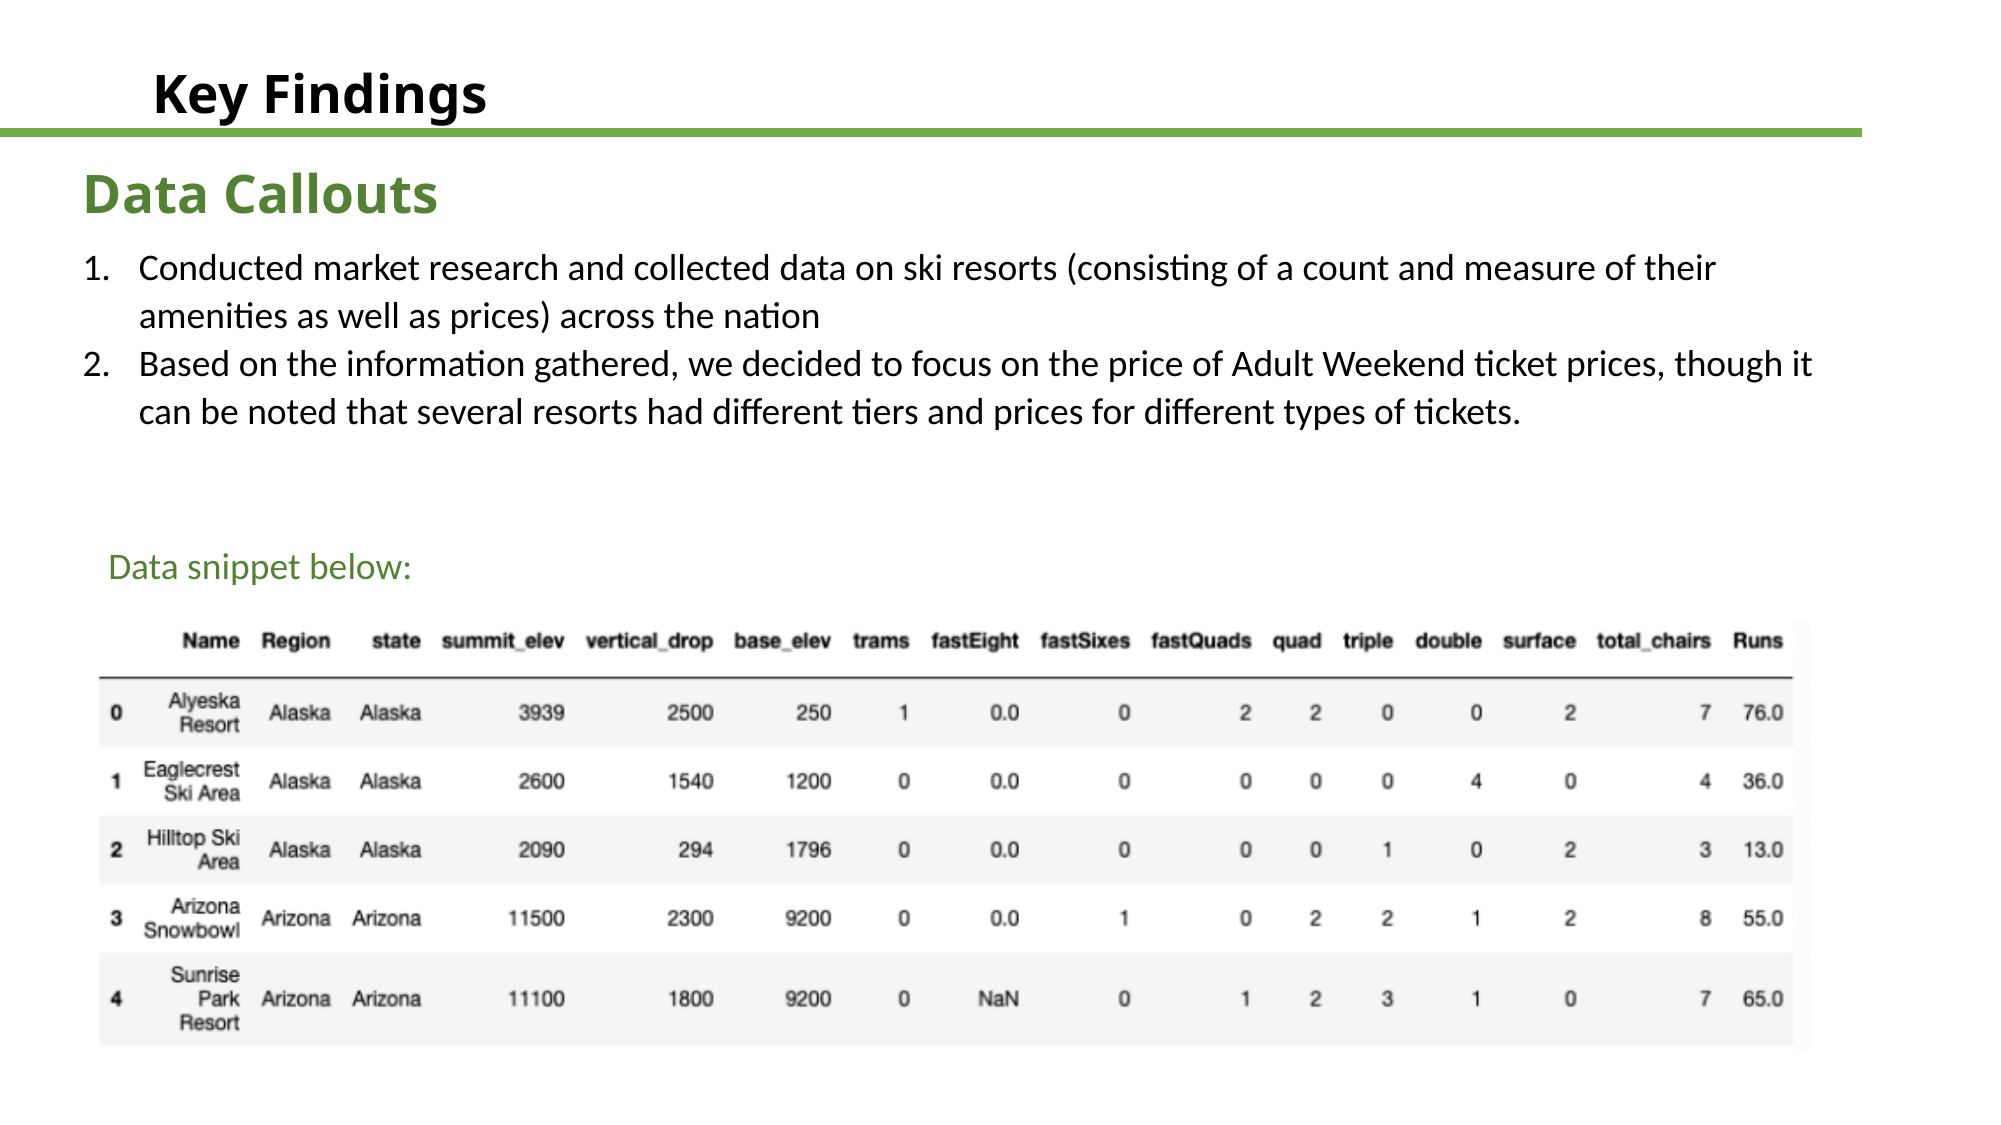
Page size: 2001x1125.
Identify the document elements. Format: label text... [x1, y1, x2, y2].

title Key Findings [137, 59, 1863, 132]
text_box Data snippet below: [93, 531, 1907, 595]
picture [40, 621, 1826, 1066]
text_box Data Callouts [67, 159, 1793, 233]
text_box Conducted market research and collected data on ski resorts (consisting of a count and measure of their amenities as well as prices) across the nation Based on the information gathered, we decided to focus on the price of Adult Weekend ticket prices, though it can be noted that several resorts had different tiers and prices for different types of tickets. [67, 232, 1881, 440]
